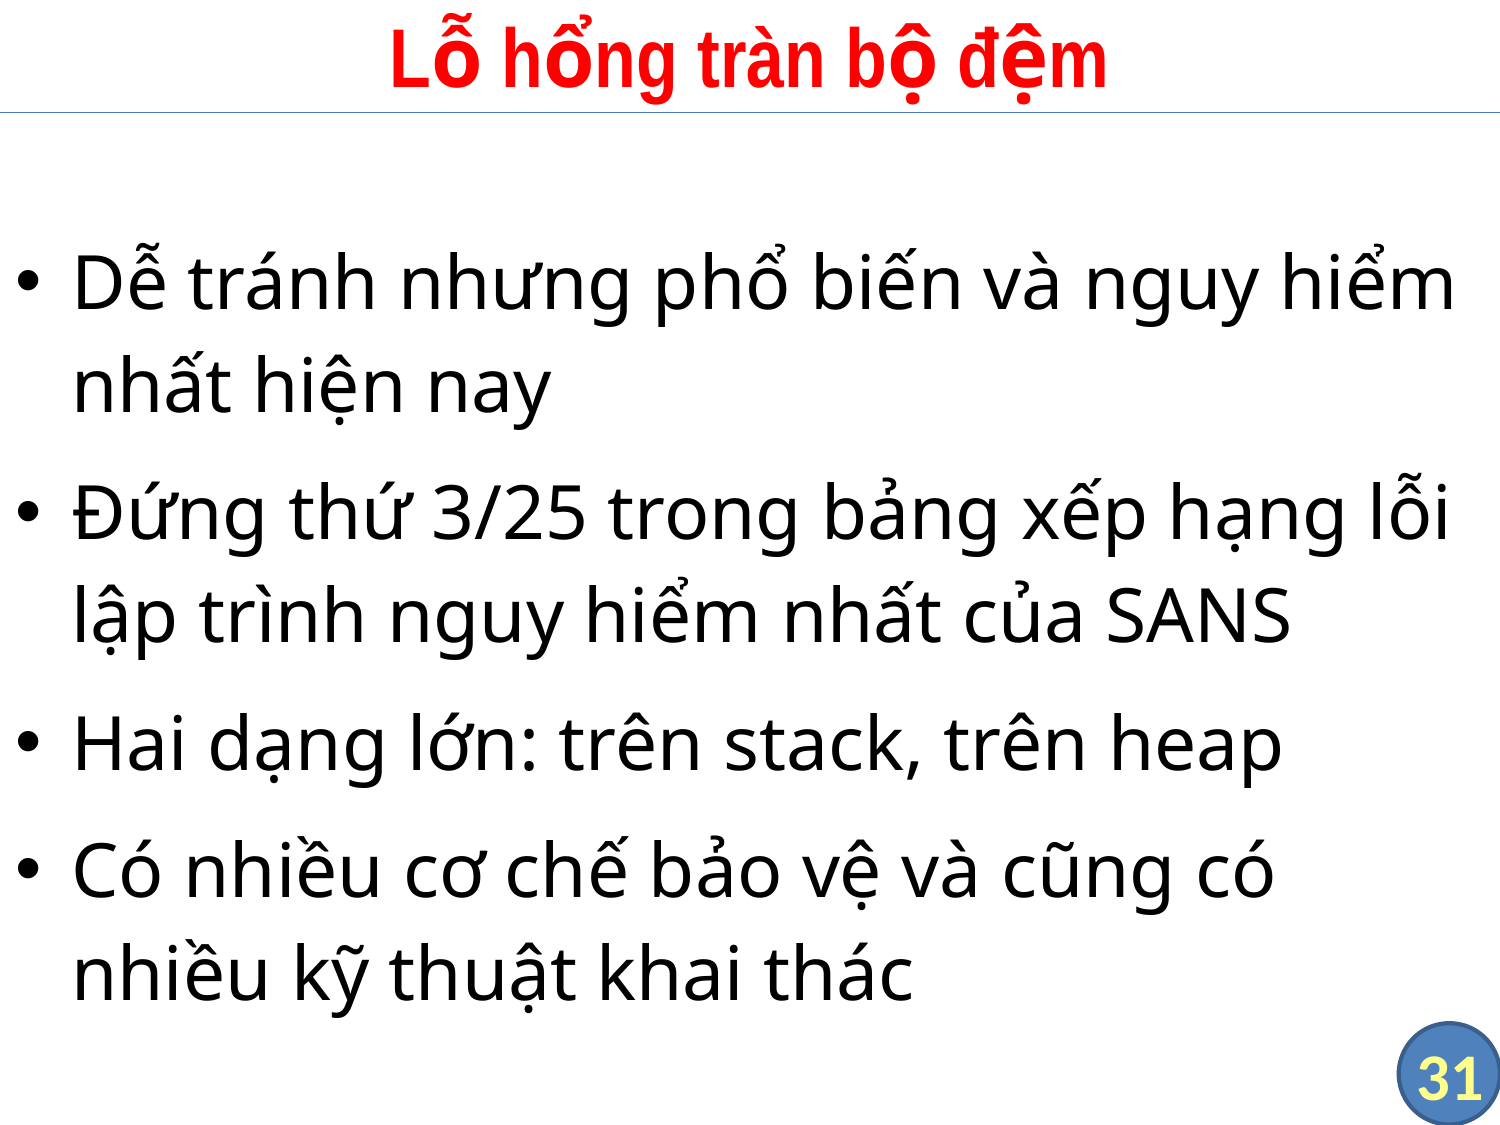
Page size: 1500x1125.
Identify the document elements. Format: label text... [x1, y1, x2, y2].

list Dễ tránh nhưng phổ biến và nguy hiểm nhất hiện nay Đứng thứ 3/25 trong bảng xếp hạng lỗi lập trình nguy hiểm nhất của SANS Hai dạng lớn: trên stack, trên heap Có nhiều cơ chế bảo vệ và cũng có nhiều kỹ thuật khai thác [0, 112, 1500, 1125]
title Lỗ hổng tràn bộ đệm [0, 0, 1500, 112]
